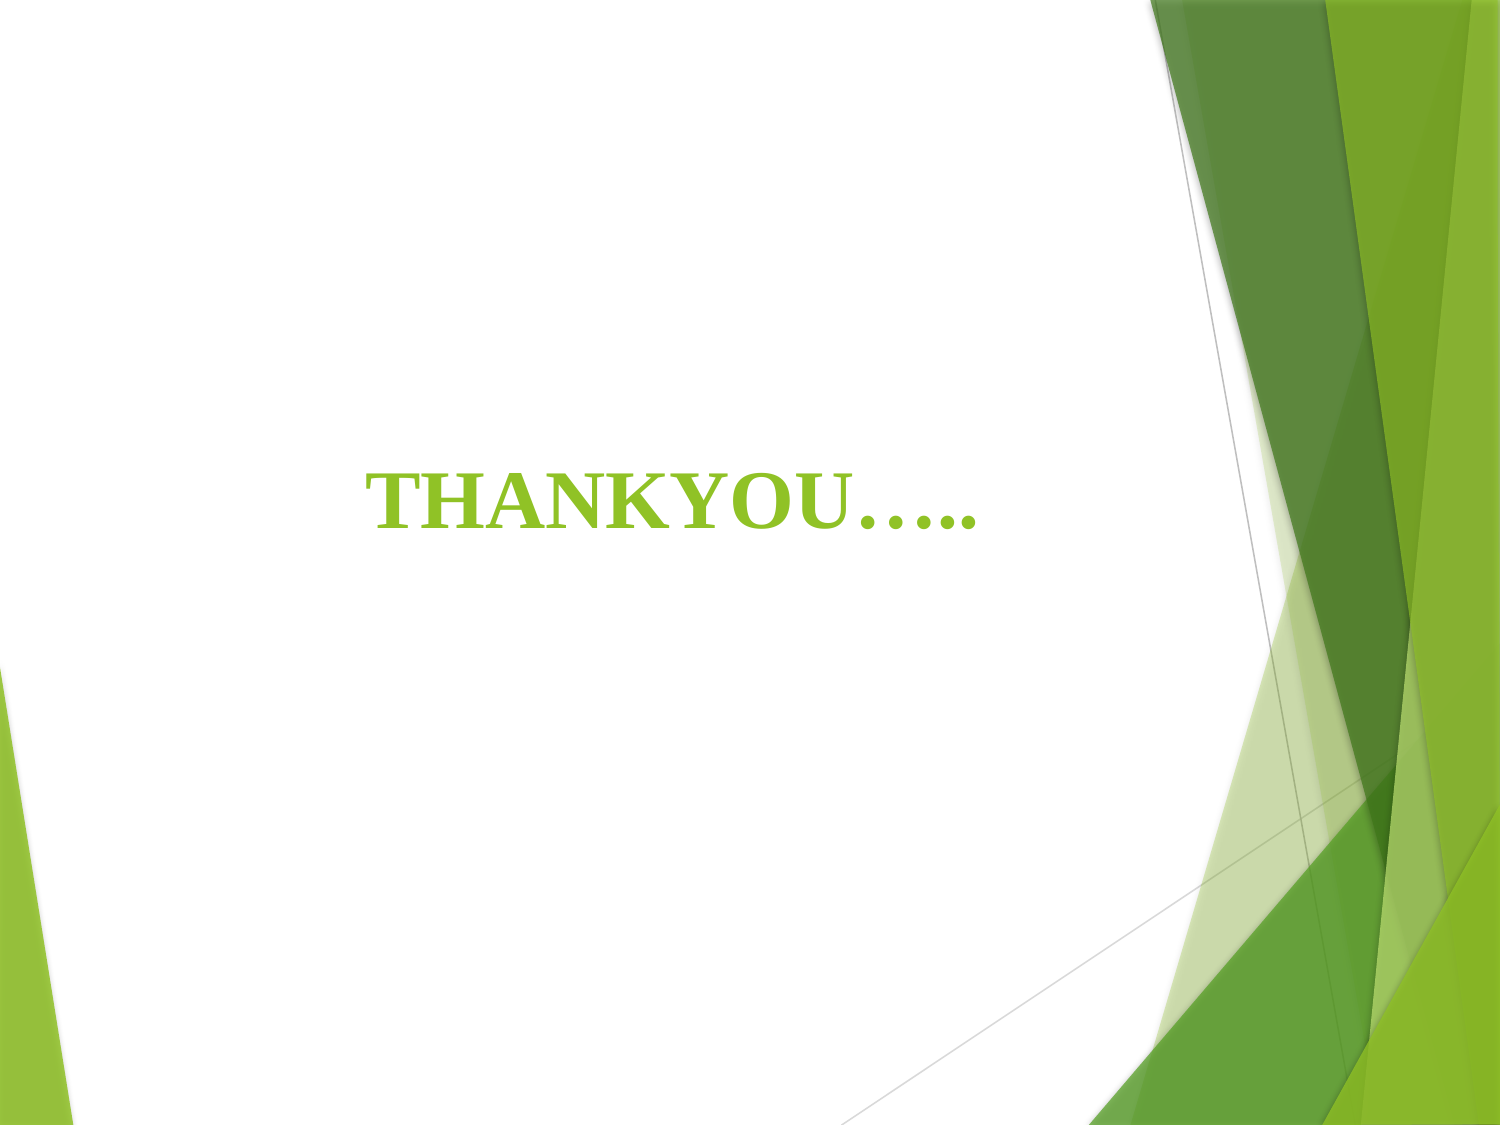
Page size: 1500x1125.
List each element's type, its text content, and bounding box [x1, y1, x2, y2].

title THANKYOU….. [350, 437, 1142, 588]
